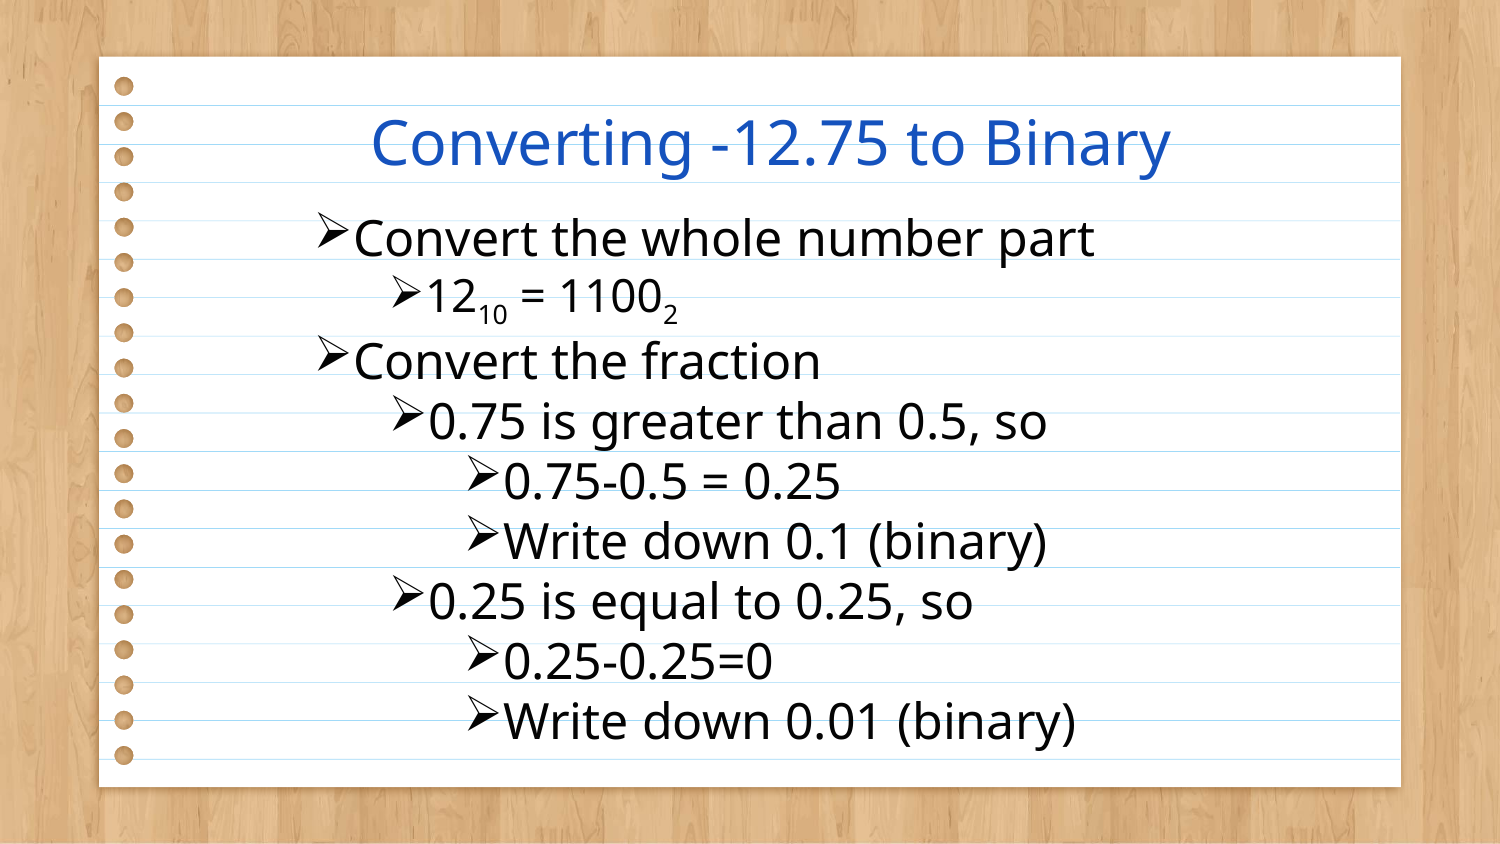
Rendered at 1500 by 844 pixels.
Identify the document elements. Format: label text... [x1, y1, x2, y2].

picture [0, 0, 1500, 844]
subtitle Convert the whole number part 1210 = 11002 Convert the fraction 0.75 is greater than 0.5, so 0.75-0.5 = 0.25 Write down 0.1 (binary) 0.25 is equal to 0.25, so 0.25-0.25=0 Write down 0.01 (binary) [215, 192, 1285, 733]
title Converting -12.75 to Binary [153, 87, 1390, 192]
